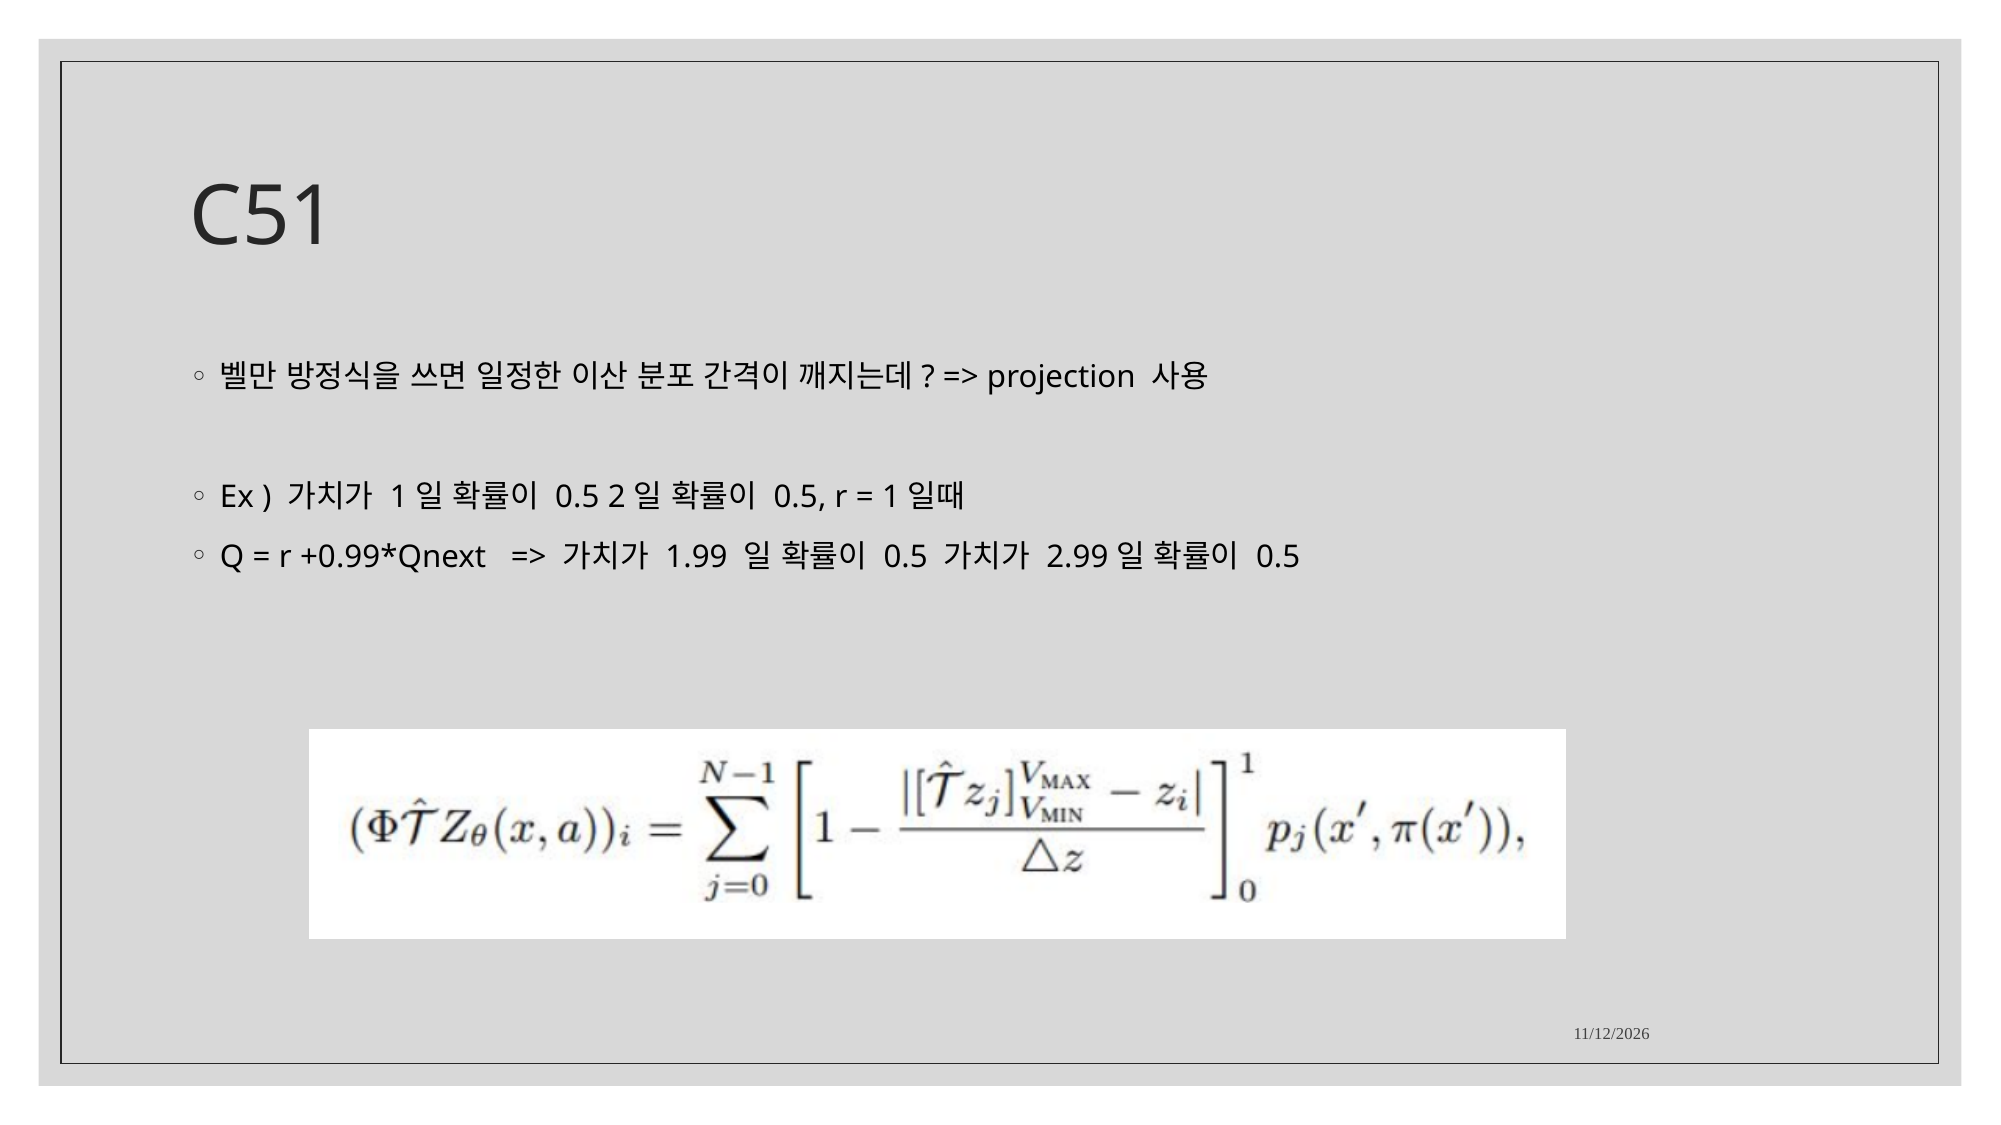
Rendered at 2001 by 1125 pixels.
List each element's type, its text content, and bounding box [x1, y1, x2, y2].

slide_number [1190, 990, 1665, 1050]
title C51 [174, 105, 1825, 331]
picture [309, 729, 1566, 939]
list 벨만 방정식을 쓰면 일정한 이산 분포 간격이 깨지는데? => projection 사용 Ex ) 가치가 1일 확률이 0.5 2일 확률이 0.5, r = 1일때 Q = r +0.99*Qnext => 가치가 1.99 일 확률이 0.5 가치가 2.99일 확률이 0.5 [174, 345, 1825, 977]
